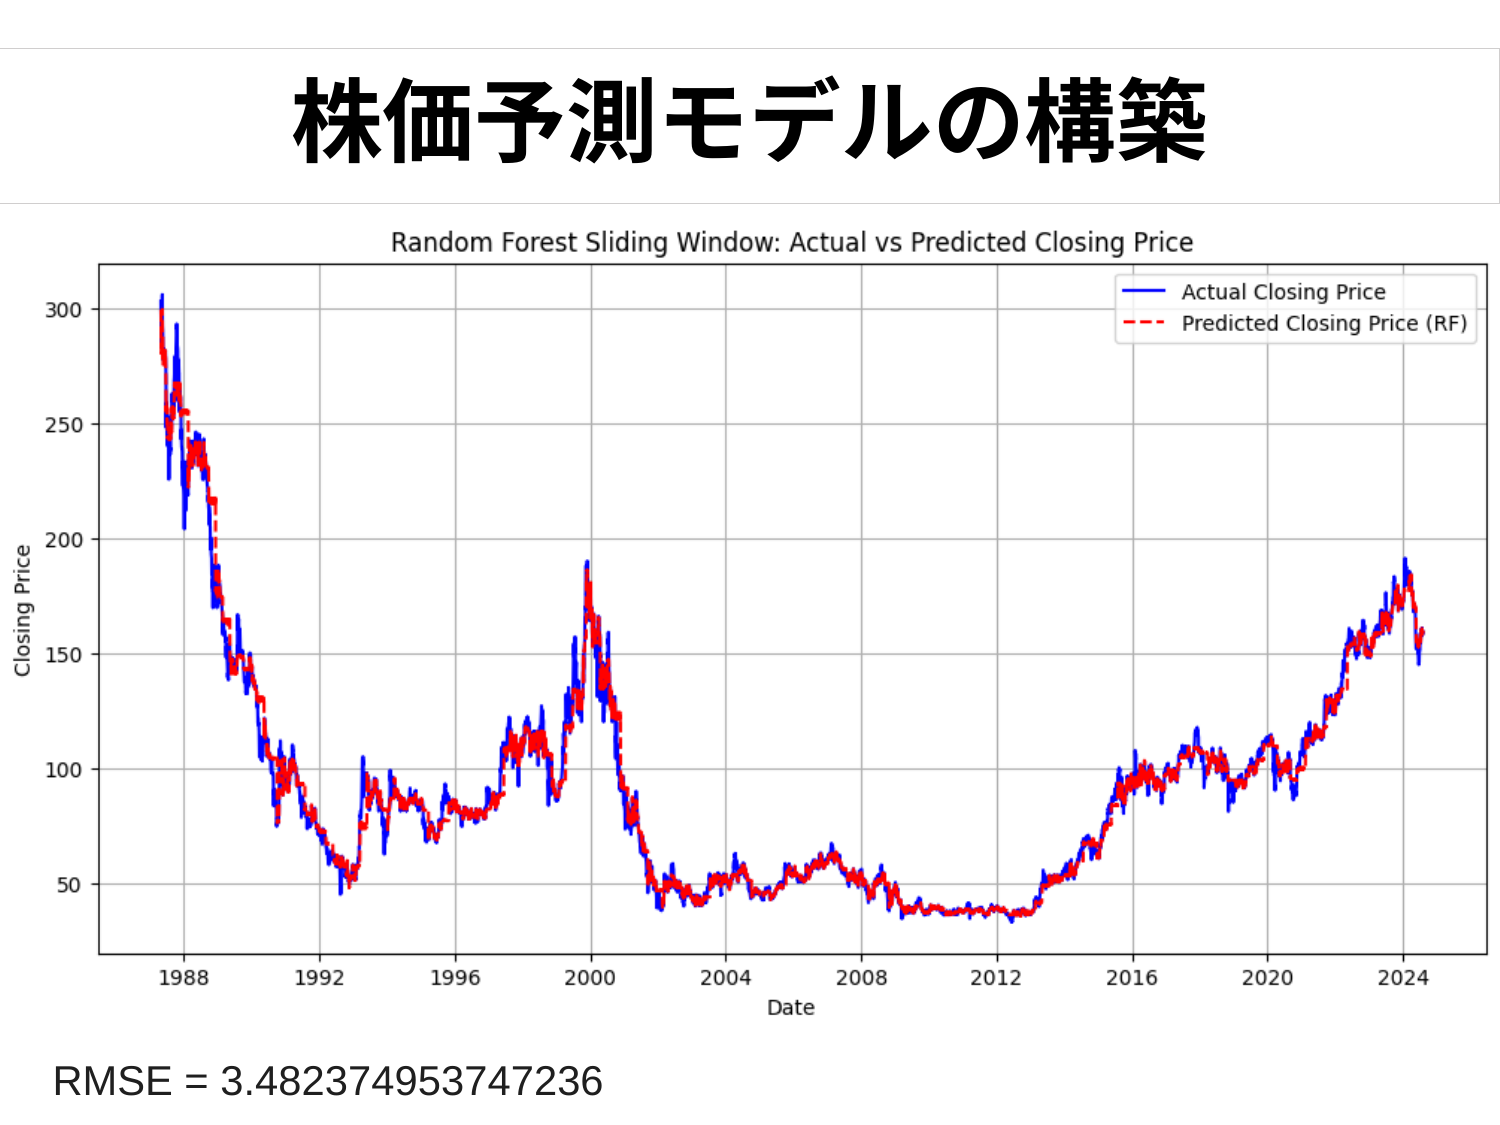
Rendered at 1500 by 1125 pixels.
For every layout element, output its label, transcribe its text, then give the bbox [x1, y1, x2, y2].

picture [0, 216, 1500, 1033]
text_box RMSE = 3.482374953747236 [37, 1053, 620, 1105]
text_box 株価予測モデルの構築 [0, 48, 1500, 204]
